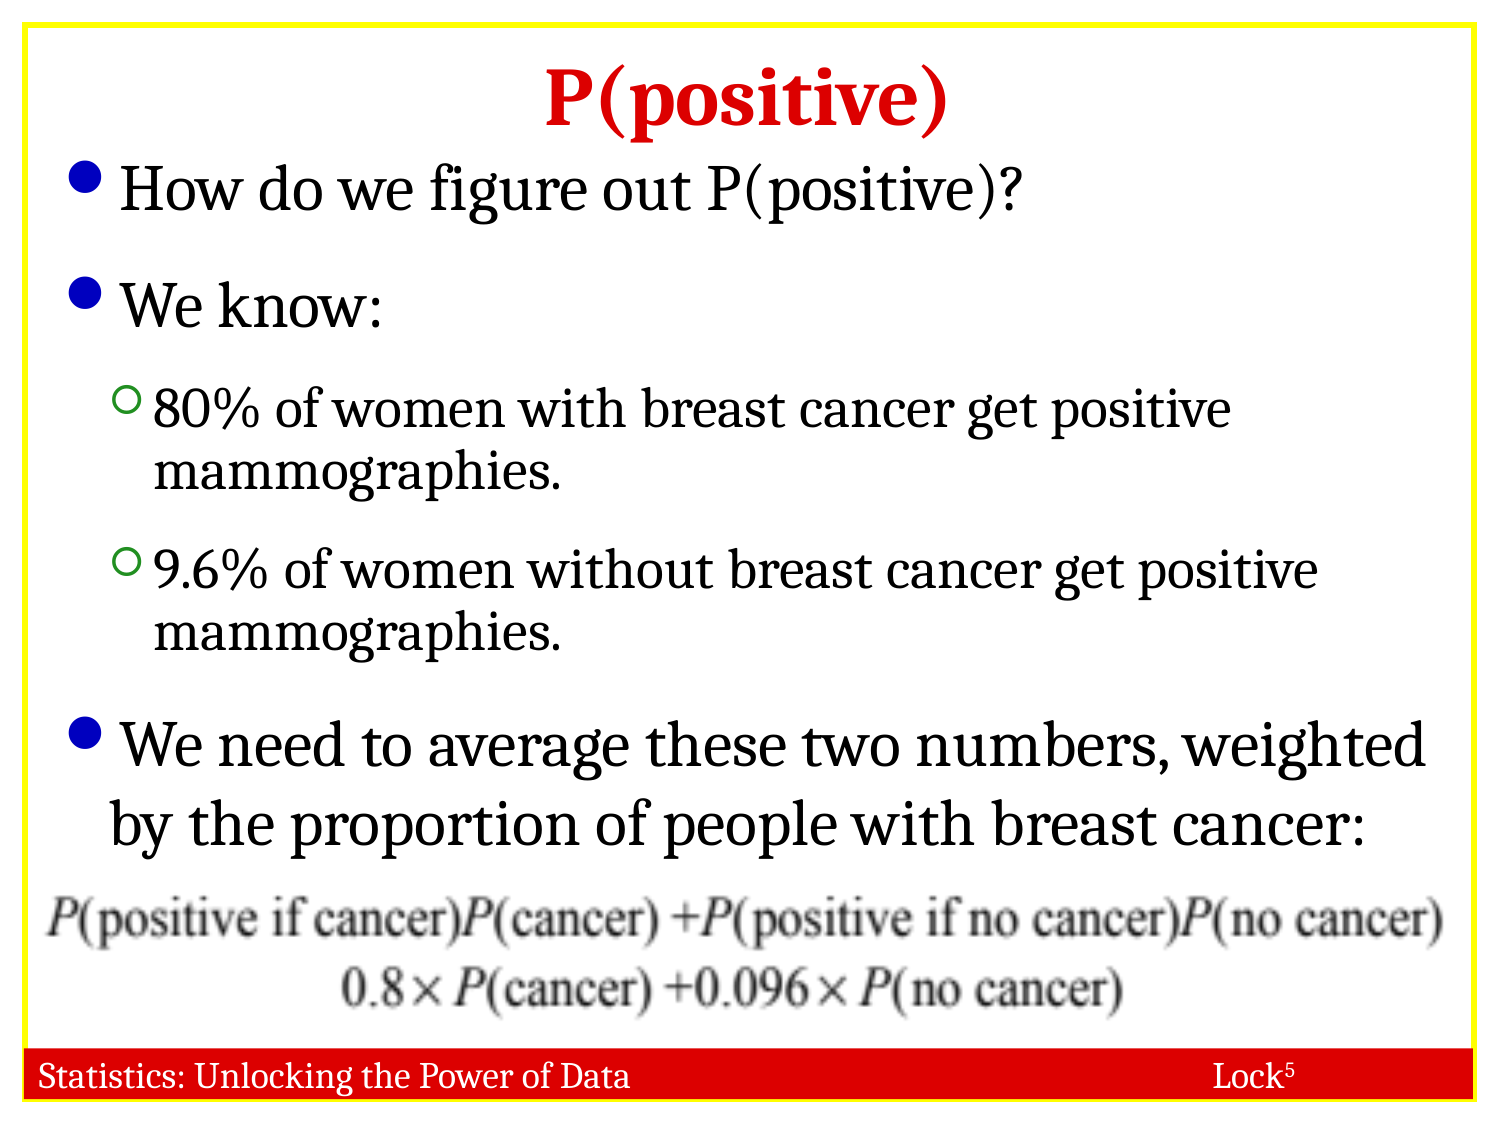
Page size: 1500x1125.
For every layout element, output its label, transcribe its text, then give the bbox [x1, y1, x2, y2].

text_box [37, 887, 1463, 956]
title P(positive) [49, 24, 1450, 137]
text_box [337, 966, 1146, 1026]
list How do we figure out P(positive)? We know: 80% of women with breast cancer get positive mammographies. 9.6% of women without breast cancer get positive mammographies. We need to average these two numbers, weighted by the proportion of people with breast cancer: [49, 137, 1450, 884]
